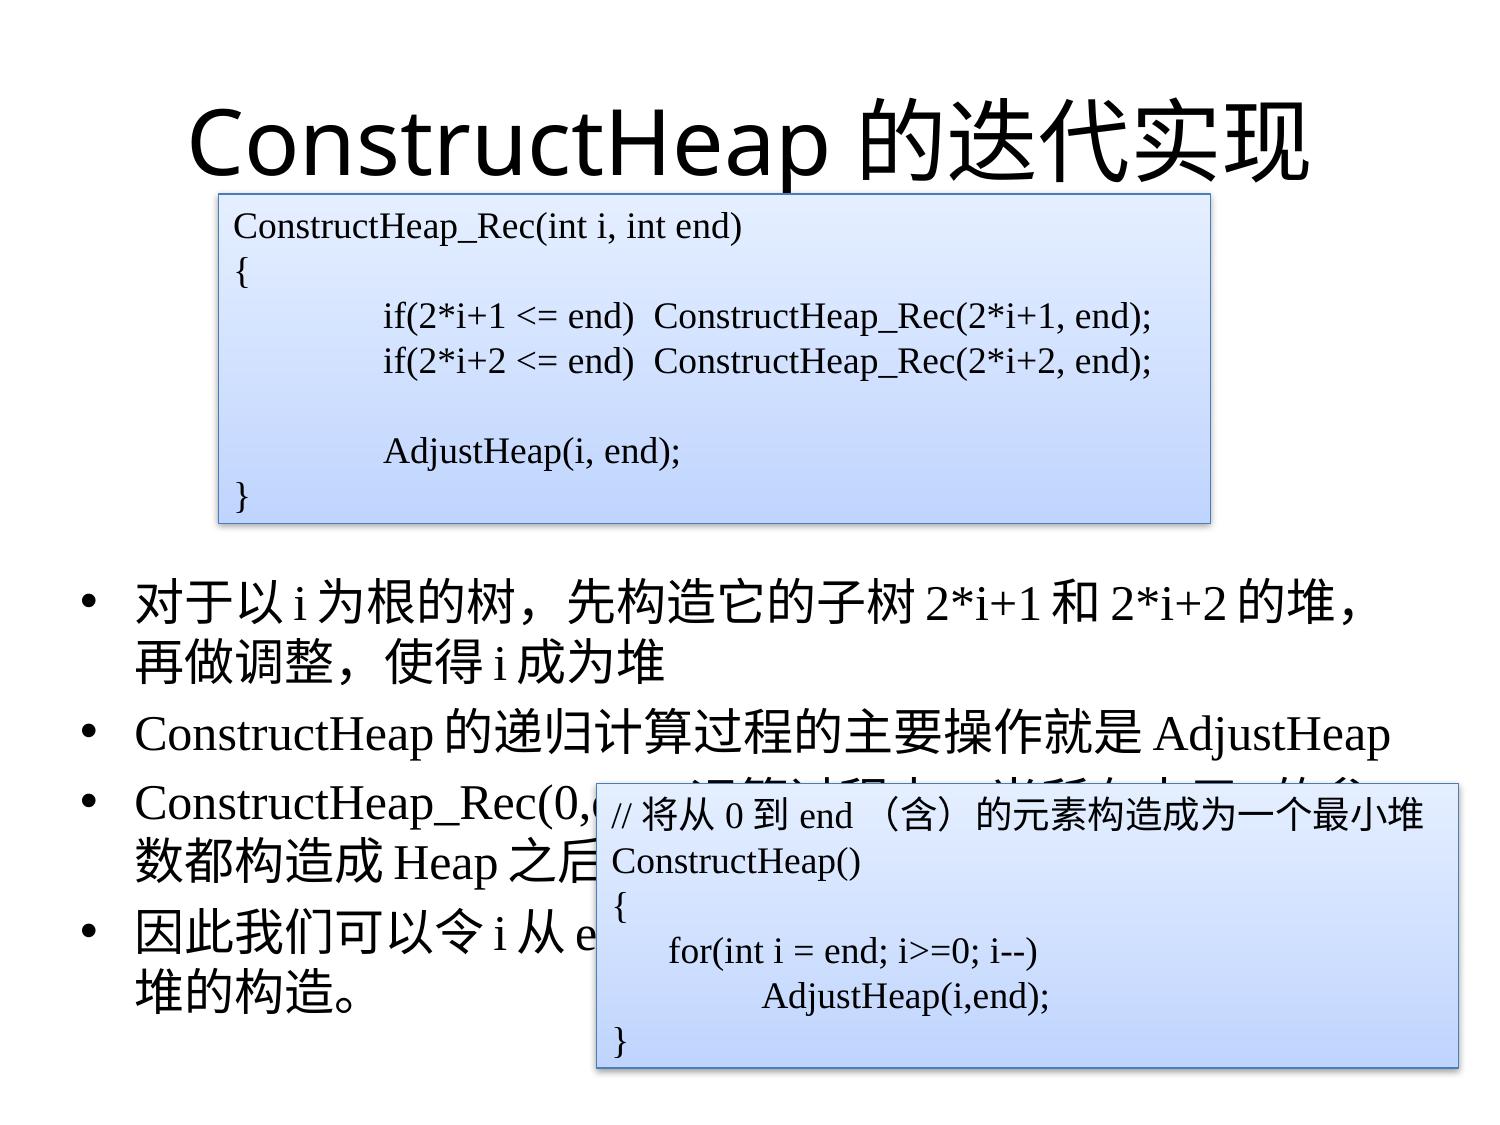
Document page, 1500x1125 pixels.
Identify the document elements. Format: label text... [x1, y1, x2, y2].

text_box //将从0到end（含）的元素构造成为一个最小堆 ConstructHeap() { for(int i = end; i>=0; i--) AdjustHeap(i,end); } [596, 783, 1459, 1069]
title ConstructHeap的迭代实现 [75, 45, 1425, 233]
text_box ConstructHeap_Rec(int i, int end) { if(2*i+1 <= end) ConstructHeap_Rec(2*i+1, end); if(2*i+2 <= end) ConstructHeap_Rec(2*i+2, end); AdjustHeap(i, end); } [218, 193, 1211, 524]
list 对于以i为根的树，先构造它的子树2*i+1和2*i+2的堆，再做调整，使得i成为堆 ConstructHeap的递归计算过程的主要操作就是AdjustHeap ConstructHeap_Rec(0,end)运算过程中，当所有大于i的参数都构造成Heap之后就可以调用AdjustHeap(i,end) 。 因此我们可以令i从end出发逆向进行调整，迭代地完成堆的构造。 [64, 562, 1415, 1041]
